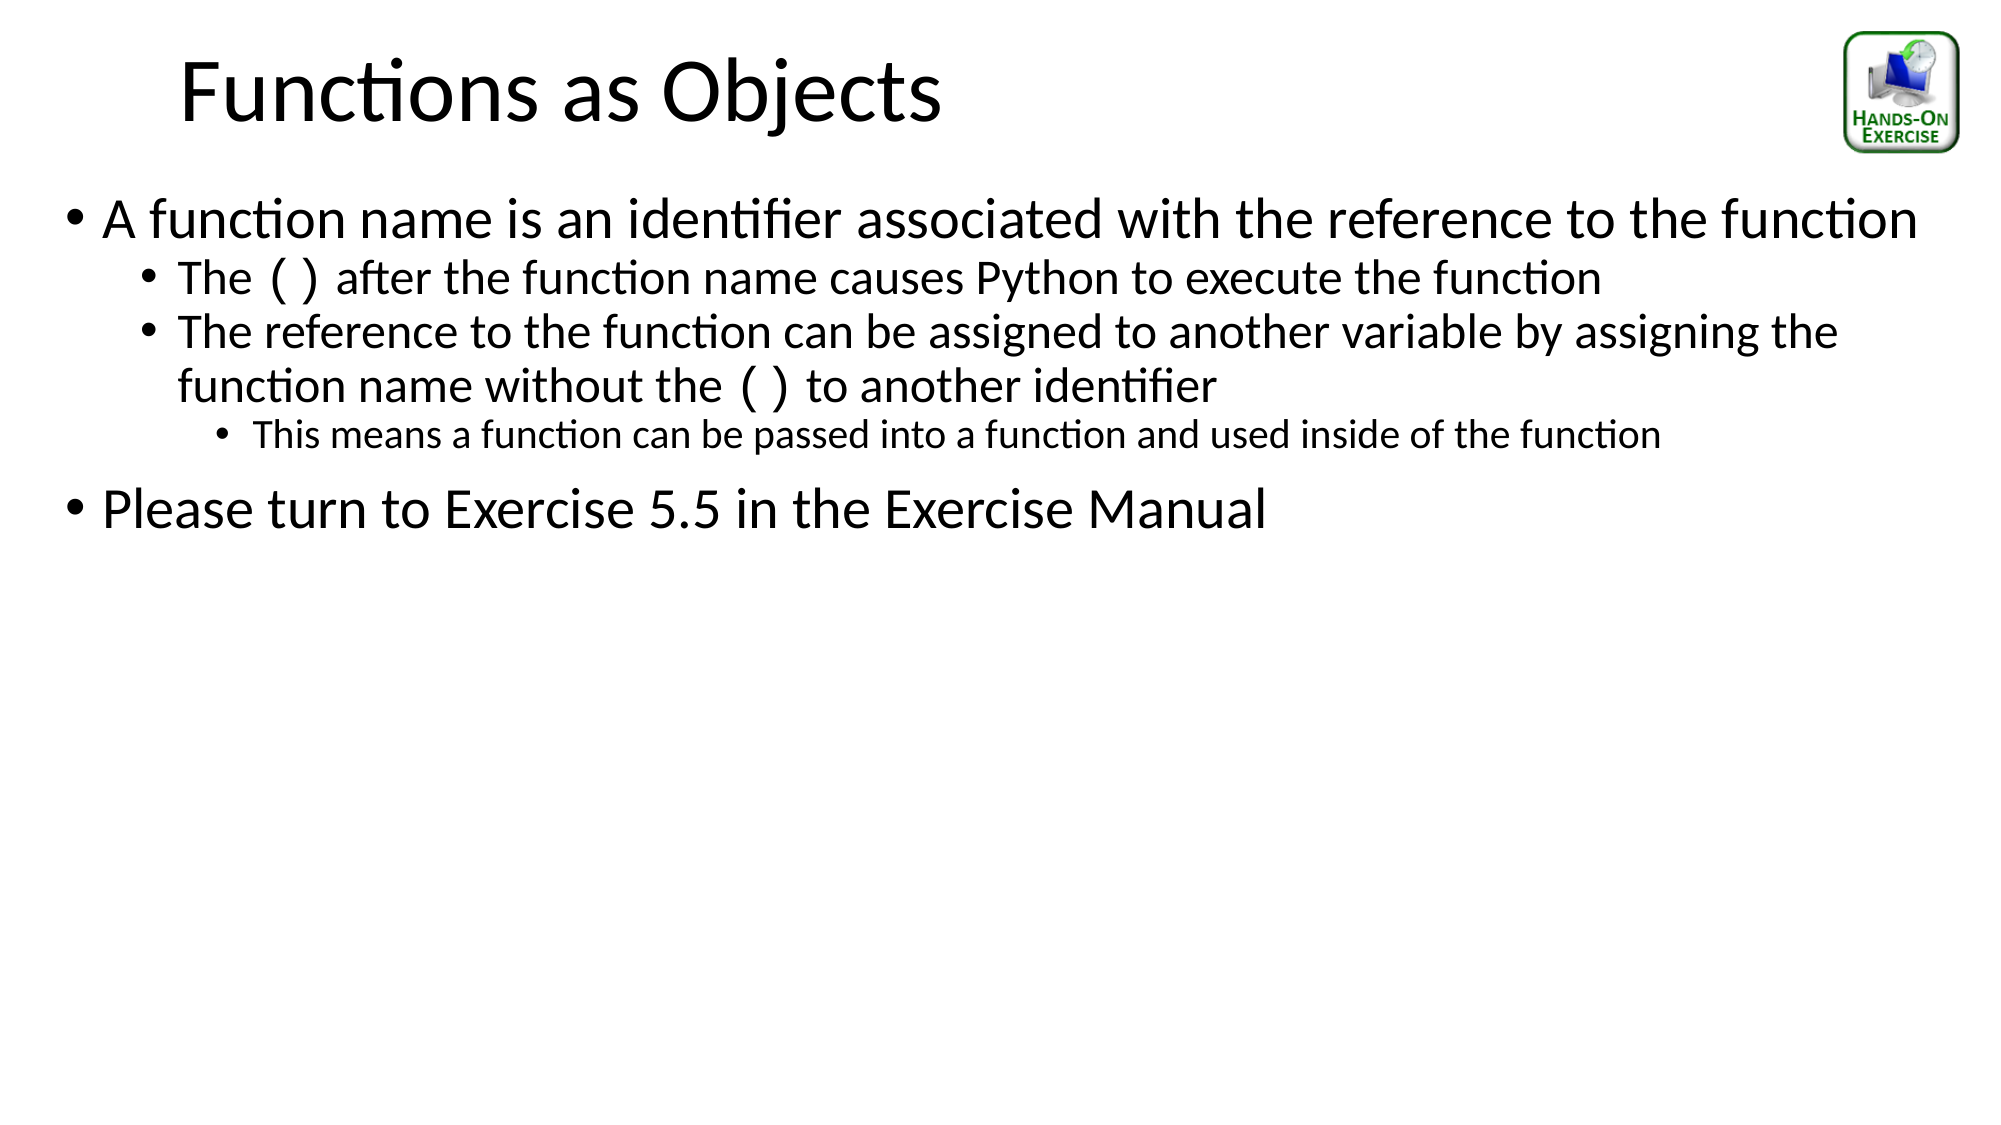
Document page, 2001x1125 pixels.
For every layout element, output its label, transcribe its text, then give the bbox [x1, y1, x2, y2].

list A function name is an identifier associated with the reference to the function The () after the function name causes Python to execute the function The reference to the function can be assigned to another variable by assigning the function name without the () to another identifier This means a function can be passed into a function and used inside of the function Please turn to Exercise 5.5 in the Exercise Manual [50, 180, 1949, 996]
title Functions as Objects [164, 24, 1836, 159]
picture [1836, 29, 1966, 164]
